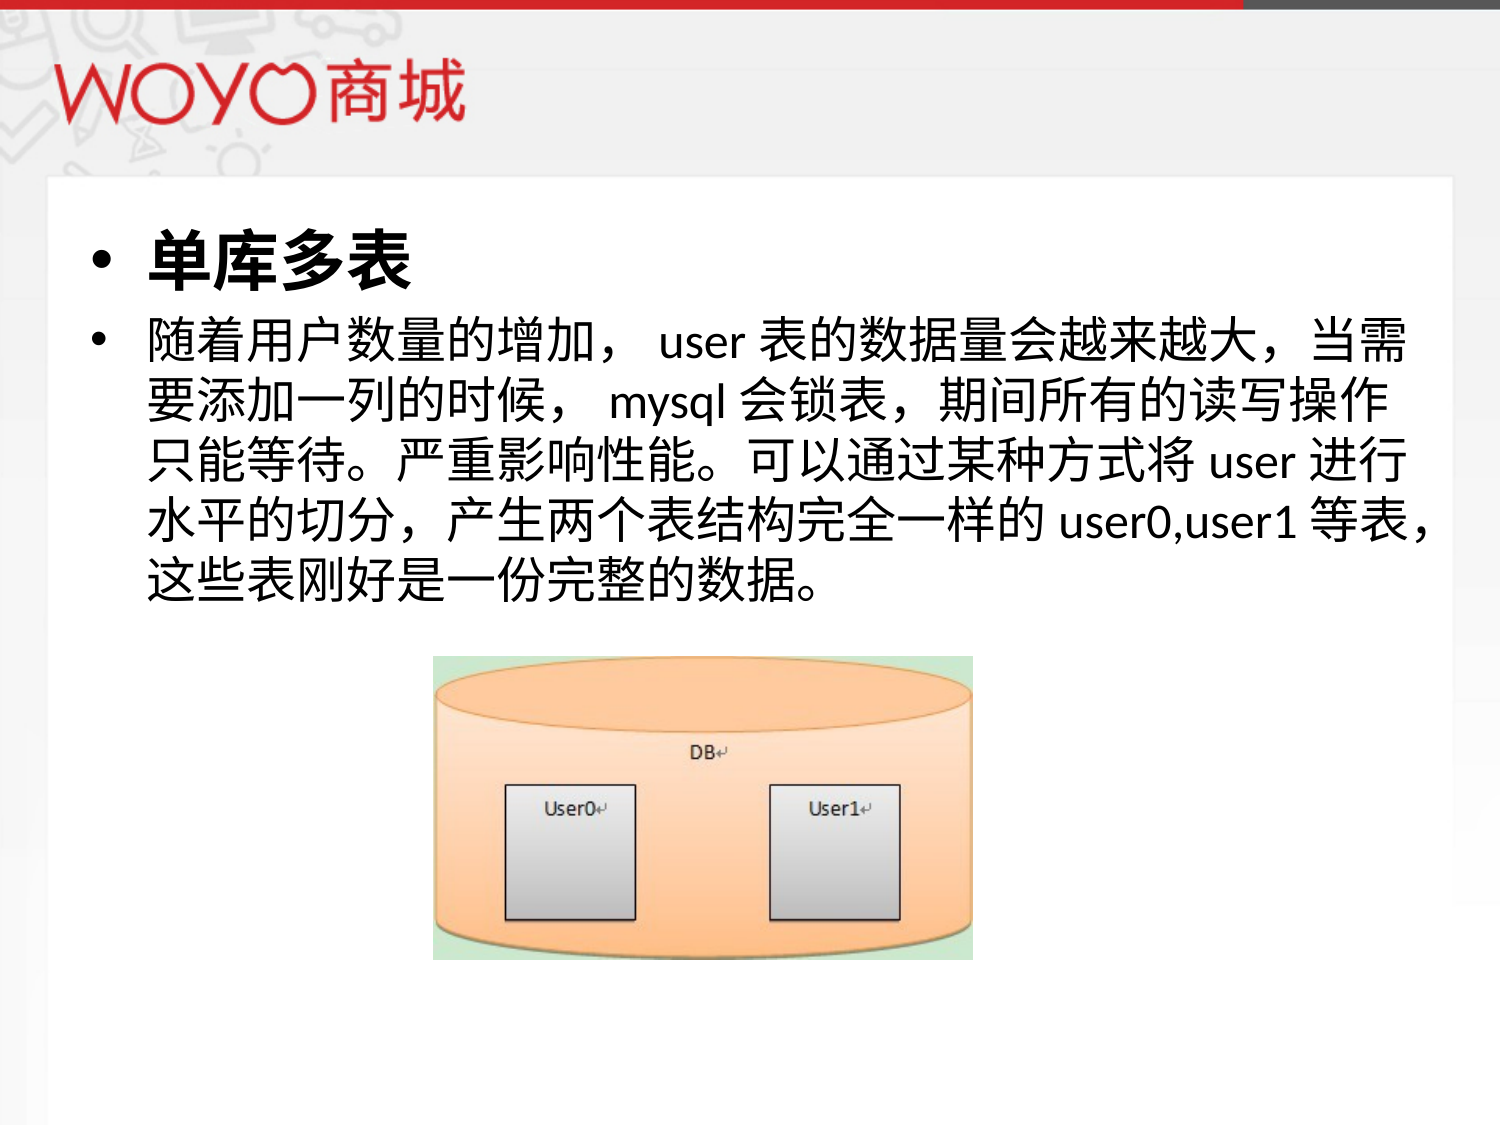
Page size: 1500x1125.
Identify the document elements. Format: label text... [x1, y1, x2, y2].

picture [0, 0, 1500, 1125]
list 单库多表 随着用户数量的增加，user表的数据量会越来越大，当需要添加一列的时候，mysql会锁表，期间所有的读写操作只能等待。严重影响性能。可以通过某种方式将user进行水平的切分，产生两个表结构完全一样的user0,user1等表，这些表刚好是一份完整的数据。 [75, 210, 1425, 1005]
